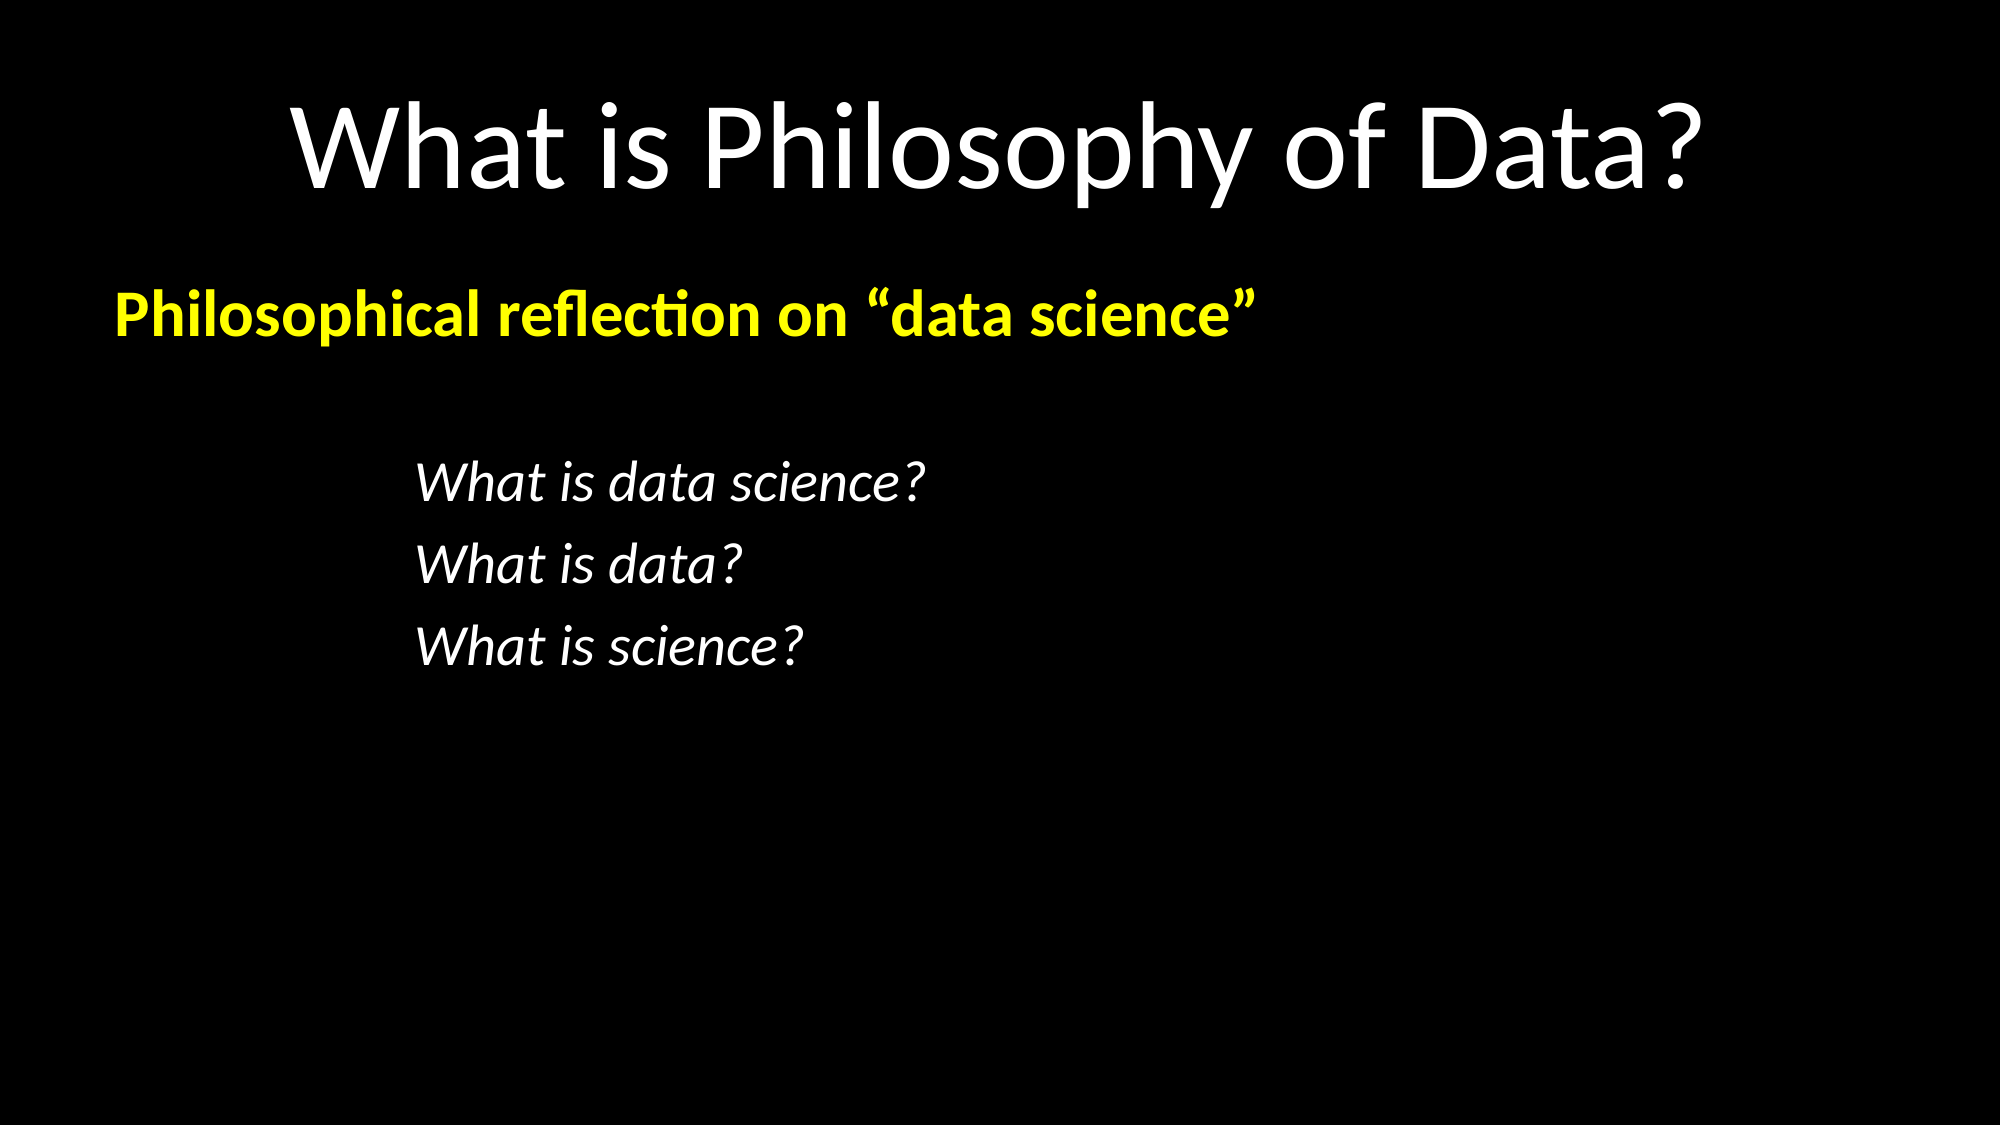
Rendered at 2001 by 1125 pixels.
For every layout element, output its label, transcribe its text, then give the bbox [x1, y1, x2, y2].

title What is Philosophy of Data? [99, 45, 1900, 233]
list Philosophical reflection on “data science” What is data science? What is data? What is science? [99, 262, 1900, 1005]
